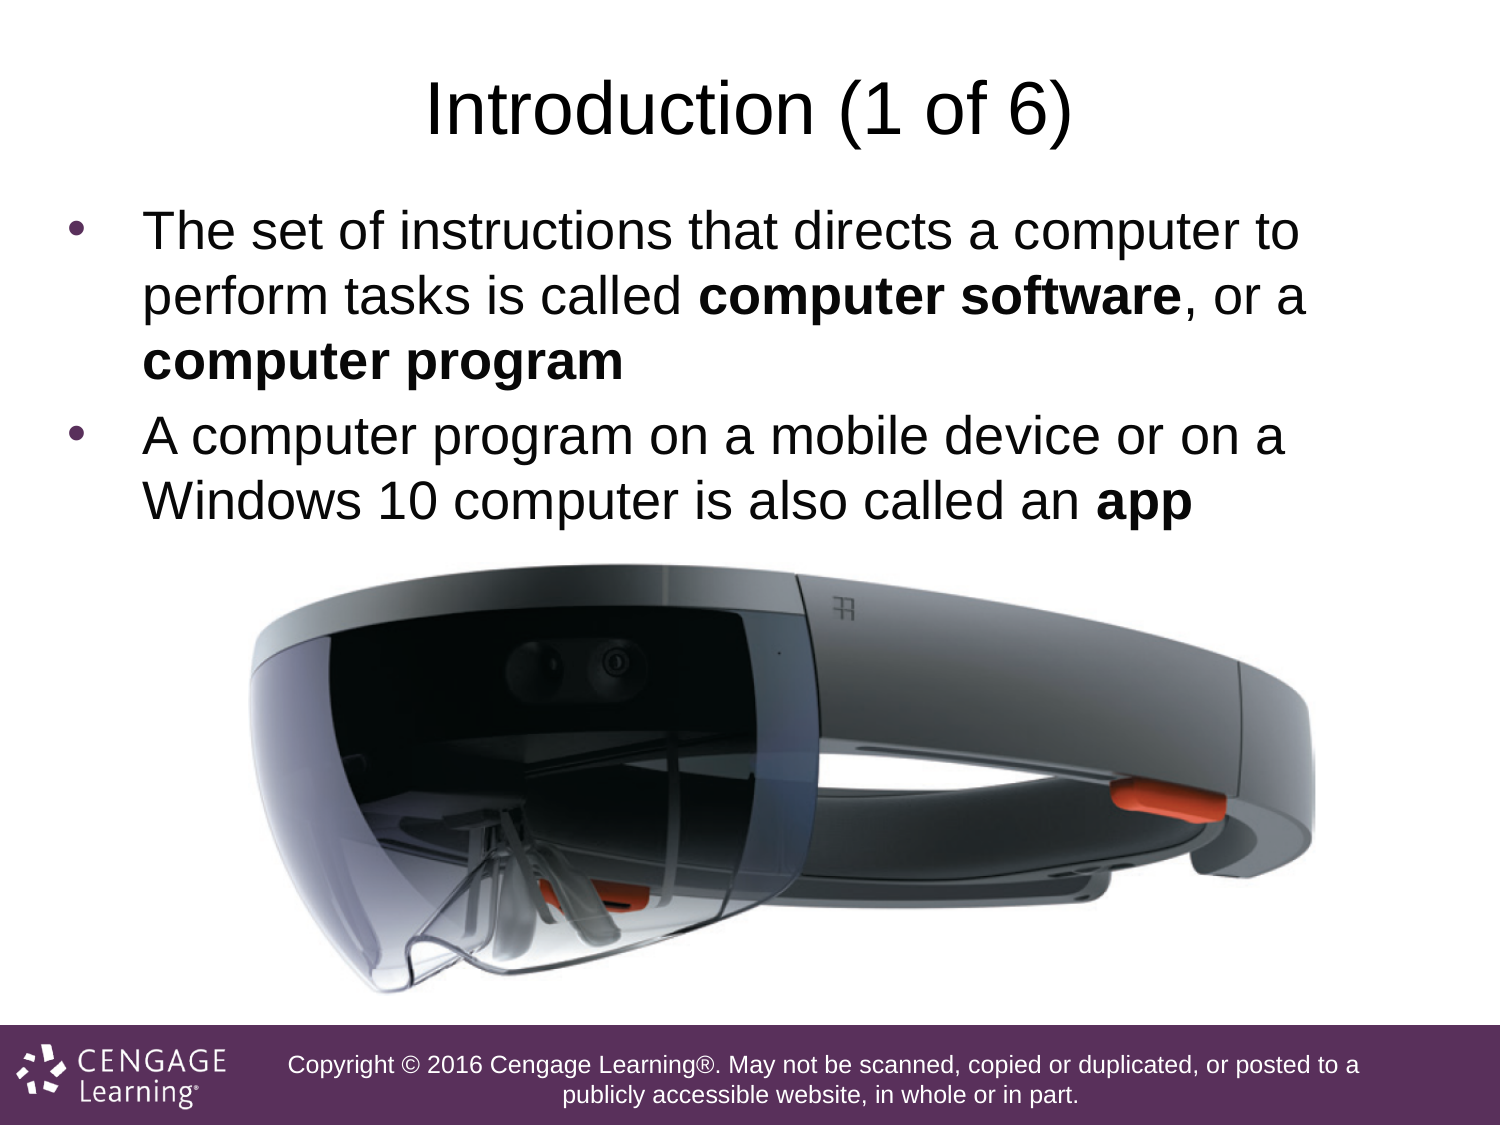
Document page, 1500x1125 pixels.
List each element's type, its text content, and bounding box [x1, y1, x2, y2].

picture [182, 562, 1326, 1001]
picture [12, 1040, 229, 1113]
list The set of instructions that directs a computer to perform tasks is called computer software, or a computer program A computer program on a mobile device or on a Windows 10 computer is also called an app [24, 187, 1475, 552]
title Introduction (1 of 6) [24, 34, 1475, 175]
